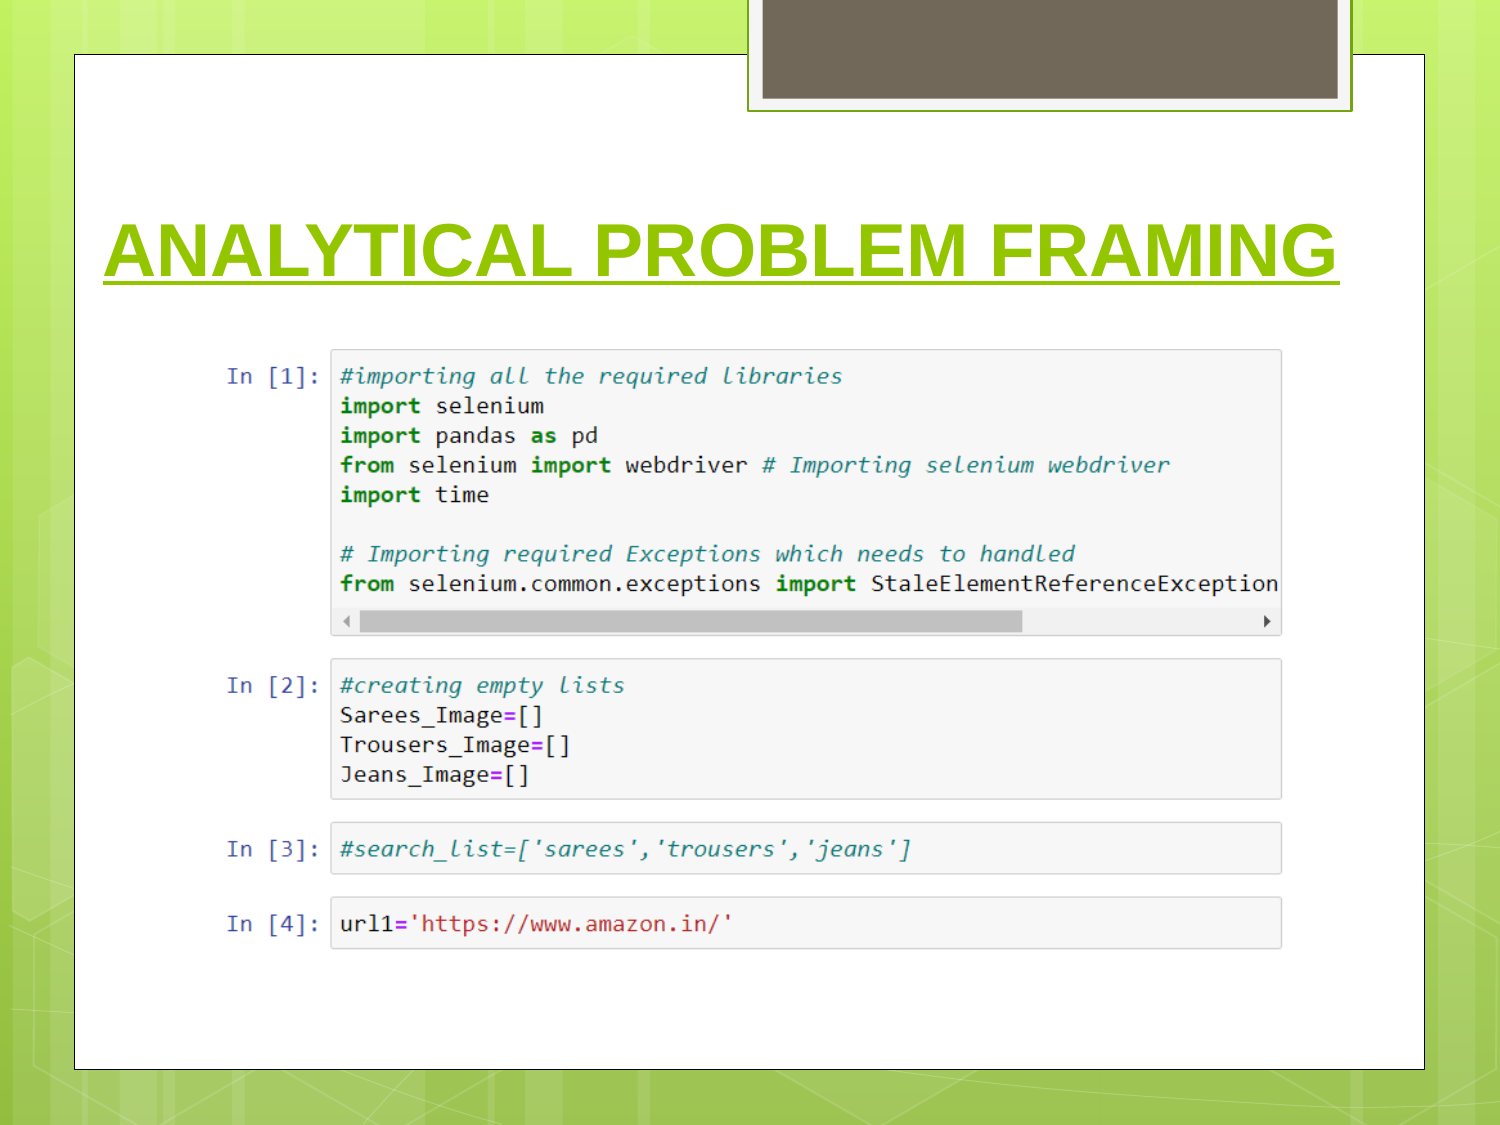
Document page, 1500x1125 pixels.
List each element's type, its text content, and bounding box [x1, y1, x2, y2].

picture [224, 349, 1308, 962]
title ANALYTICAL PROBLEM FRAMING [87, 174, 1388, 300]
